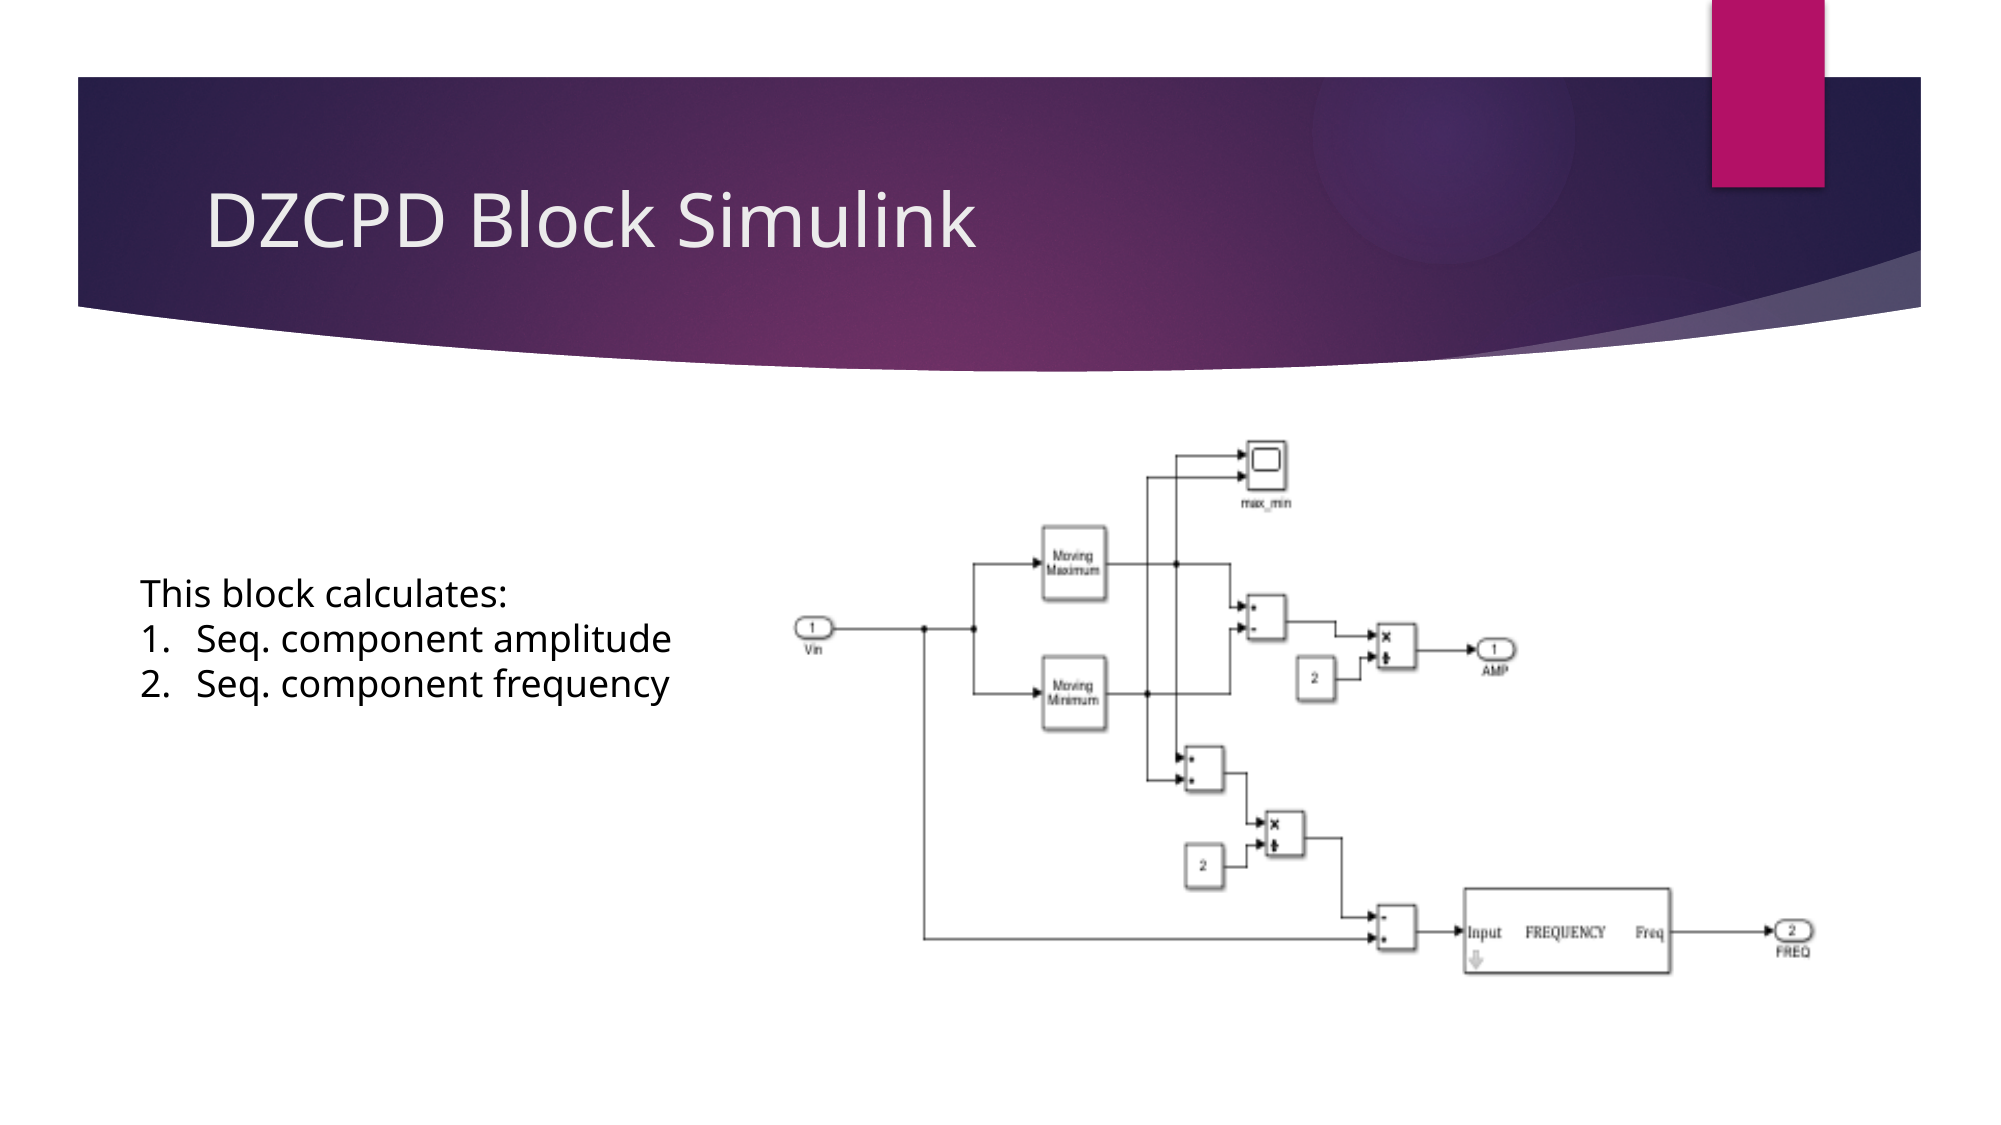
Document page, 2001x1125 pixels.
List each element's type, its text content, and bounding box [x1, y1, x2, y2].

text_box DZCPD Block Simulink [189, 159, 1627, 276]
picture [771, 410, 1824, 1005]
text_box This block calculates: Seq. component amplitude Seq. component frequency [125, 562, 765, 713]
